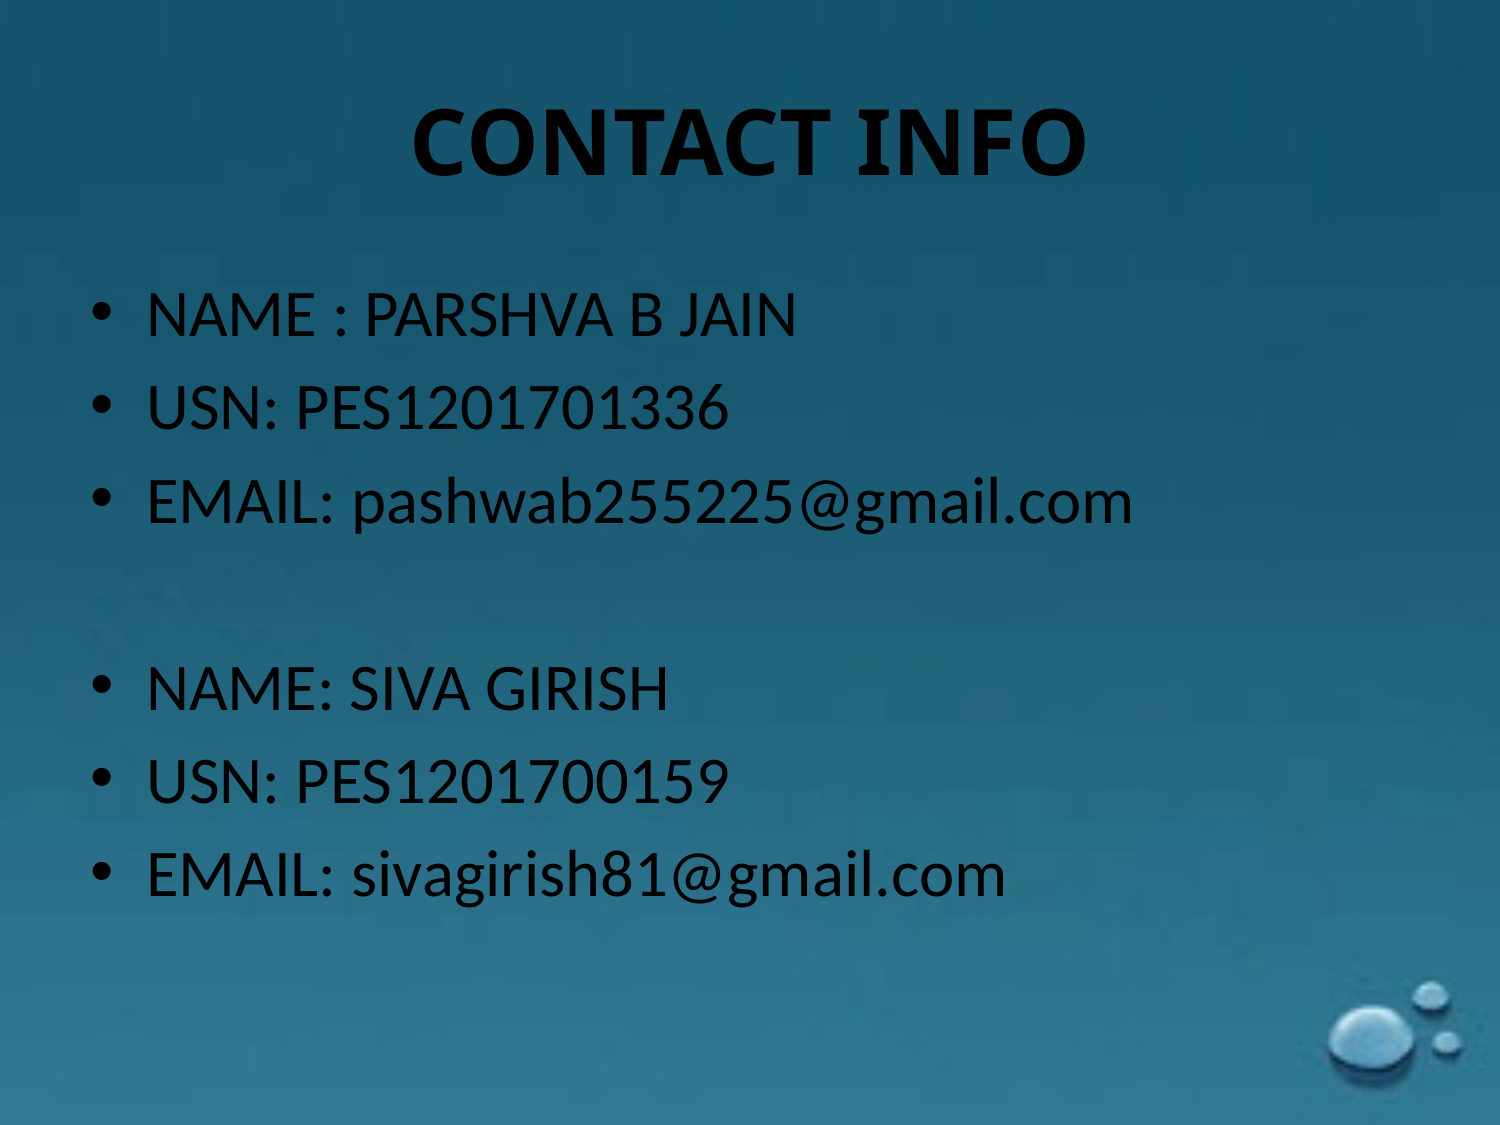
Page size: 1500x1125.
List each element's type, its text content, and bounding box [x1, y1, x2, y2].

title CONTACT INFO [75, 45, 1425, 233]
picture [0, 0, 1500, 1125]
list NAME : PARSHVA B JAIN USN: PES1201701336 EMAIL: pashwab255225@gmail.com NAME: SIVA GIRISH USN: PES1201700159 EMAIL: sivagirish81@gmail.com [75, 262, 1425, 1005]
